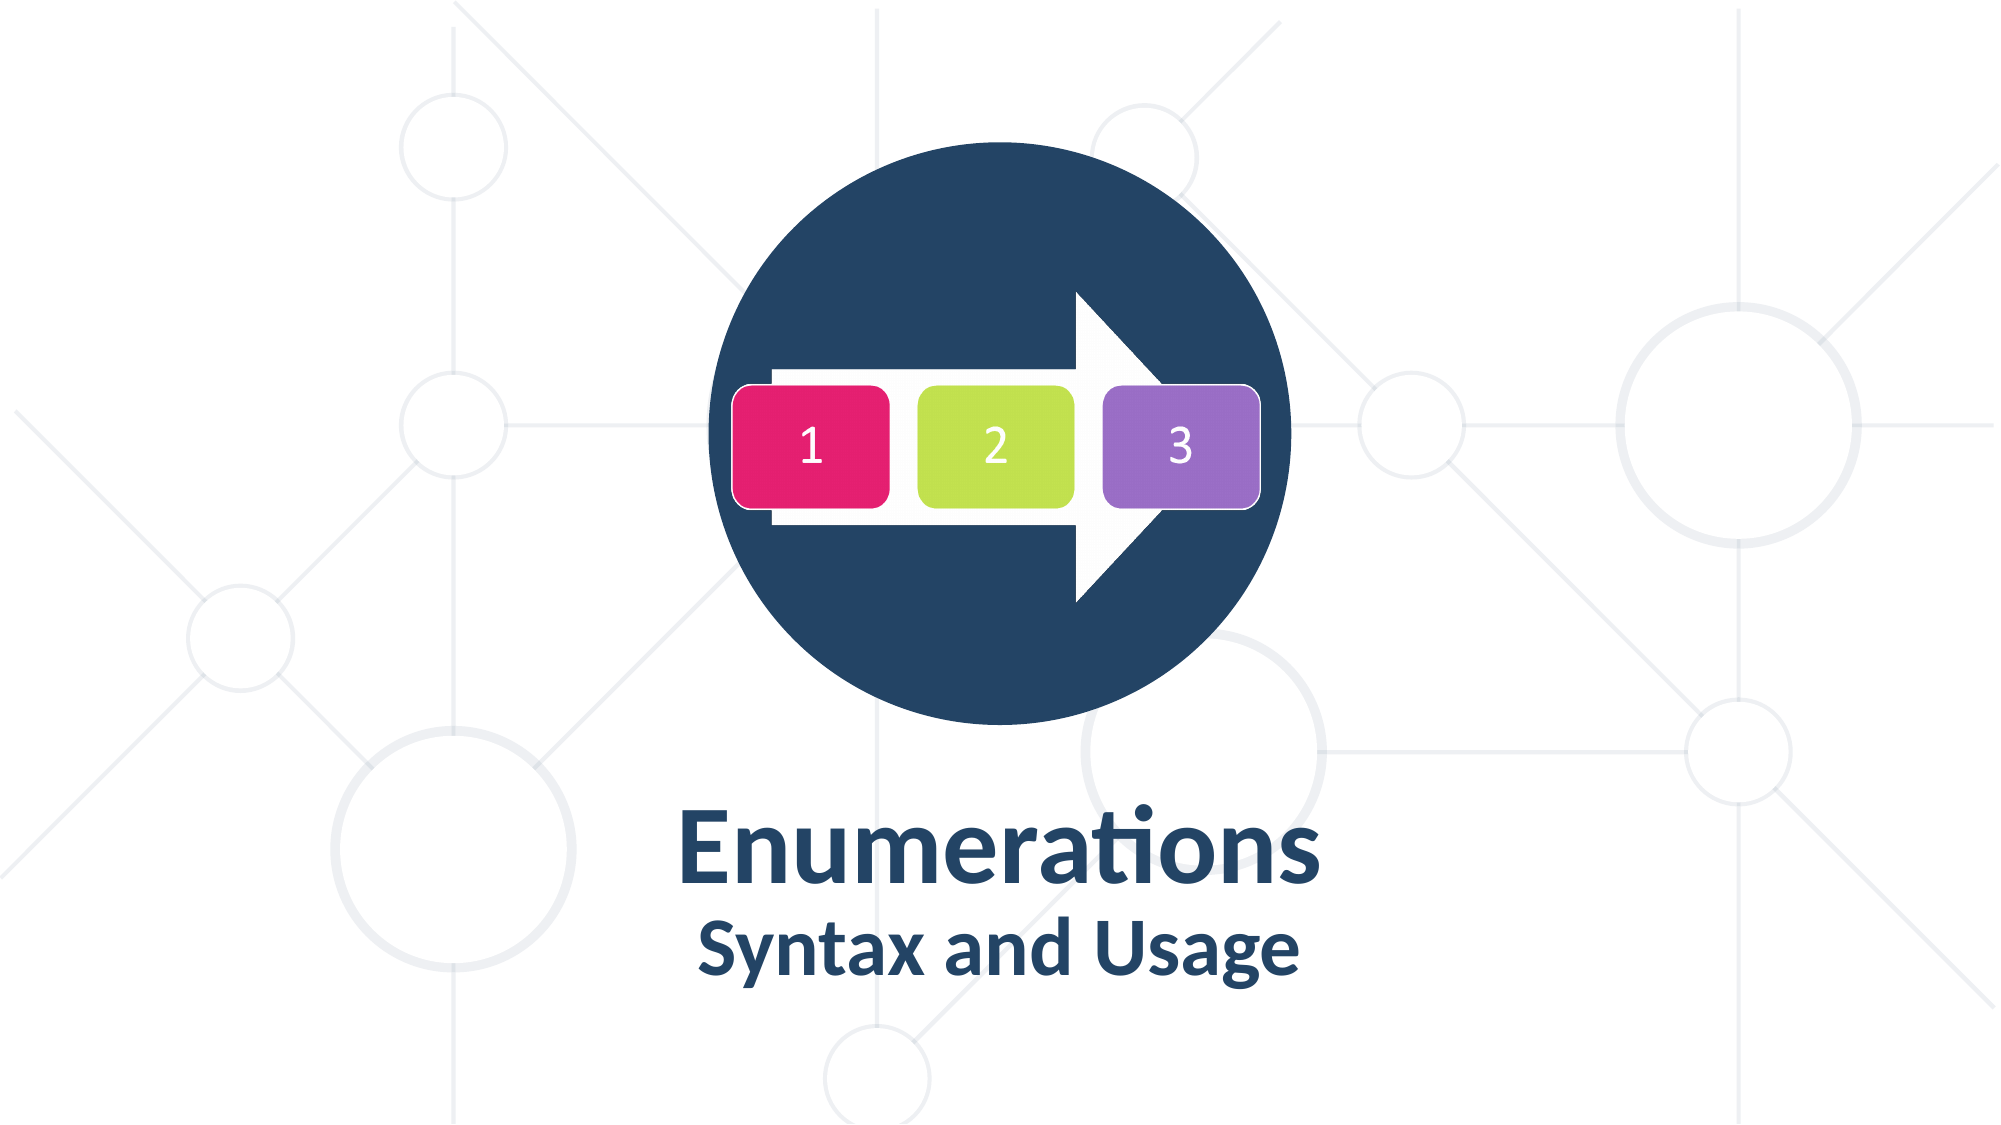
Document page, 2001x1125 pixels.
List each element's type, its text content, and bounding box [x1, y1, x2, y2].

list Enumerations [100, 771, 1900, 898]
list Syntax and Usage [100, 900, 1900, 983]
picture [731, 291, 1262, 603]
